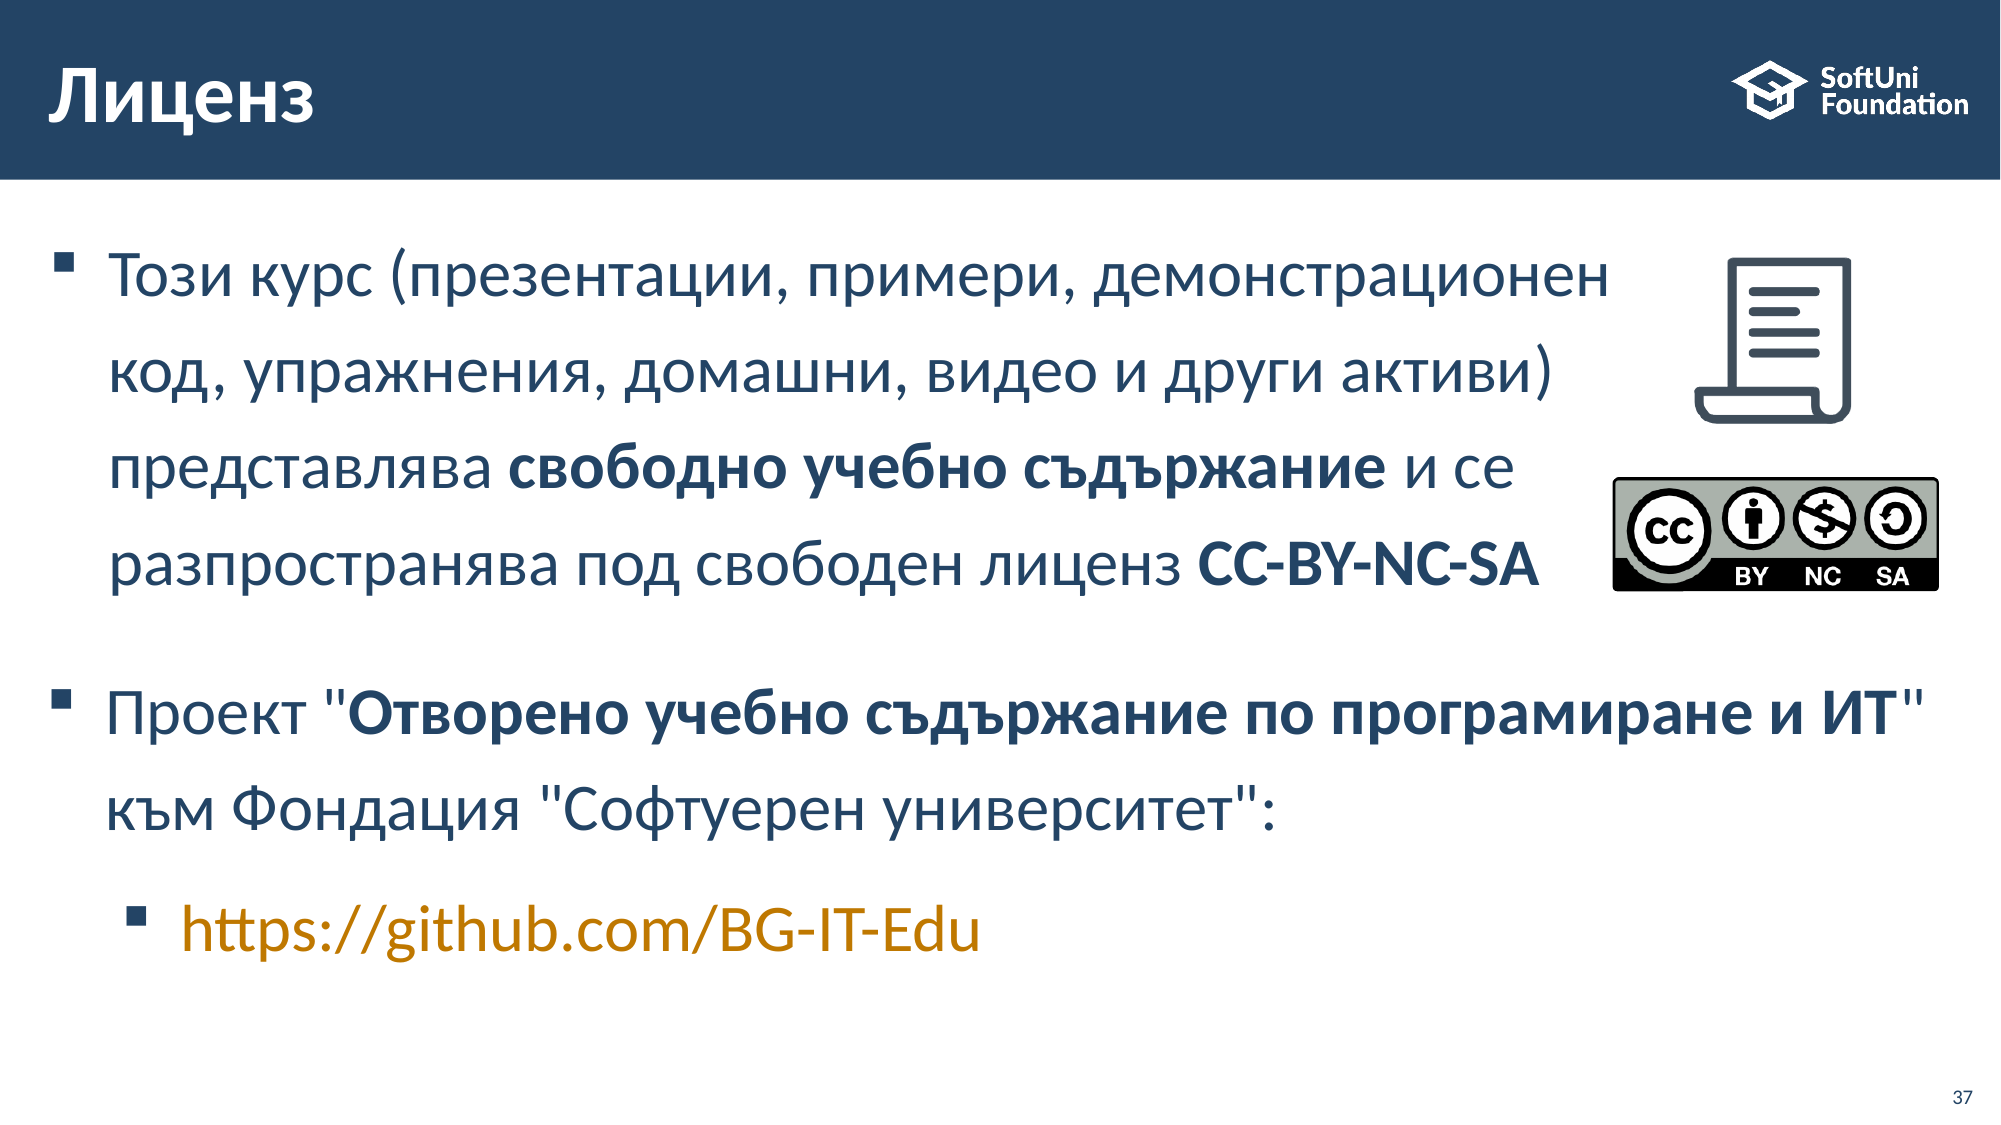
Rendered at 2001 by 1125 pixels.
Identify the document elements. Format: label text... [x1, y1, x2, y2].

picture [1677, 235, 1875, 445]
text_box Проект "Отворено учебно съдържание по програмиране и ИТ" към Фондация "Софтуерен университет": https://github.com/BG-IT-Edu [31, 644, 1953, 972]
picture [1731, 60, 1968, 120]
slide_number 37 [1927, 1067, 1989, 1117]
title Лиценз [31, 16, 1716, 162]
list Този курс (презентации, примери, демонстрационен код, упражнения, домашни, видео и други активи) представлява свободно учебно съдържание и се разпространява под свободен лиценз CC-BY-NC-SA [31, 208, 1650, 615]
picture [1612, 476, 1940, 592]
